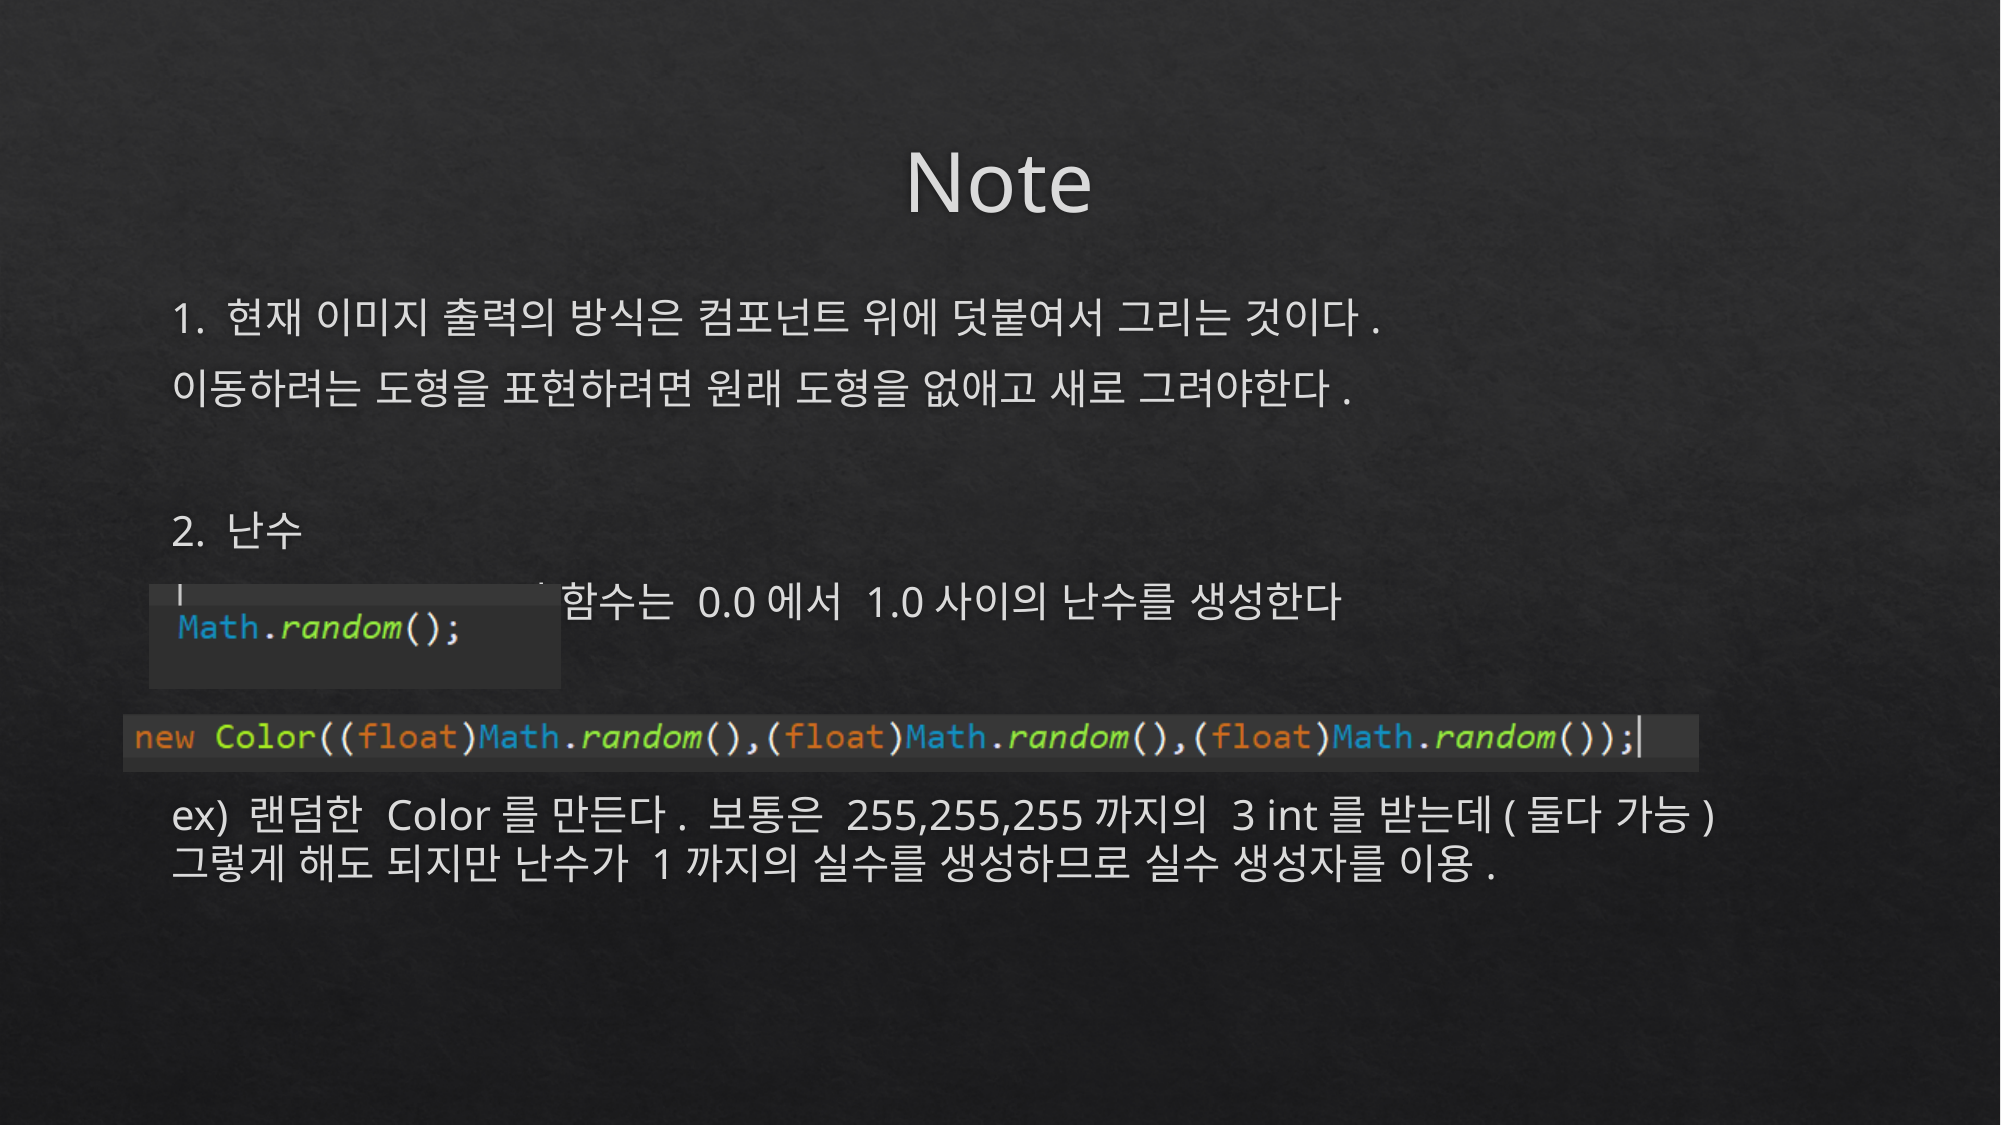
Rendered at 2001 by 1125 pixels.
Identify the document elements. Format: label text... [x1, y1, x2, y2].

picture [149, 584, 562, 690]
picture [123, 713, 1699, 773]
list 1. 현재 이미지 출력의 방식은 컴포넌트 위에 덧붙여서 그리는 것이다. 이동하려는 도형을 표현하려면 원래 도형을 없애고 새로 그려야한다. 2. 난수 이 함수는 0.0에서 1.0사이의 난수를 생성한다 ex) 랜덤한 Color를 만든다. 보통은 255,255,255까지의 3 int를 받는데(둘다 가능) 그렇게 해도 되지만 난수가 1까지의 실수를 생성하므로 실수 생성자를 이용. [149, 284, 1849, 950]
title Note [149, 99, 1849, 260]
